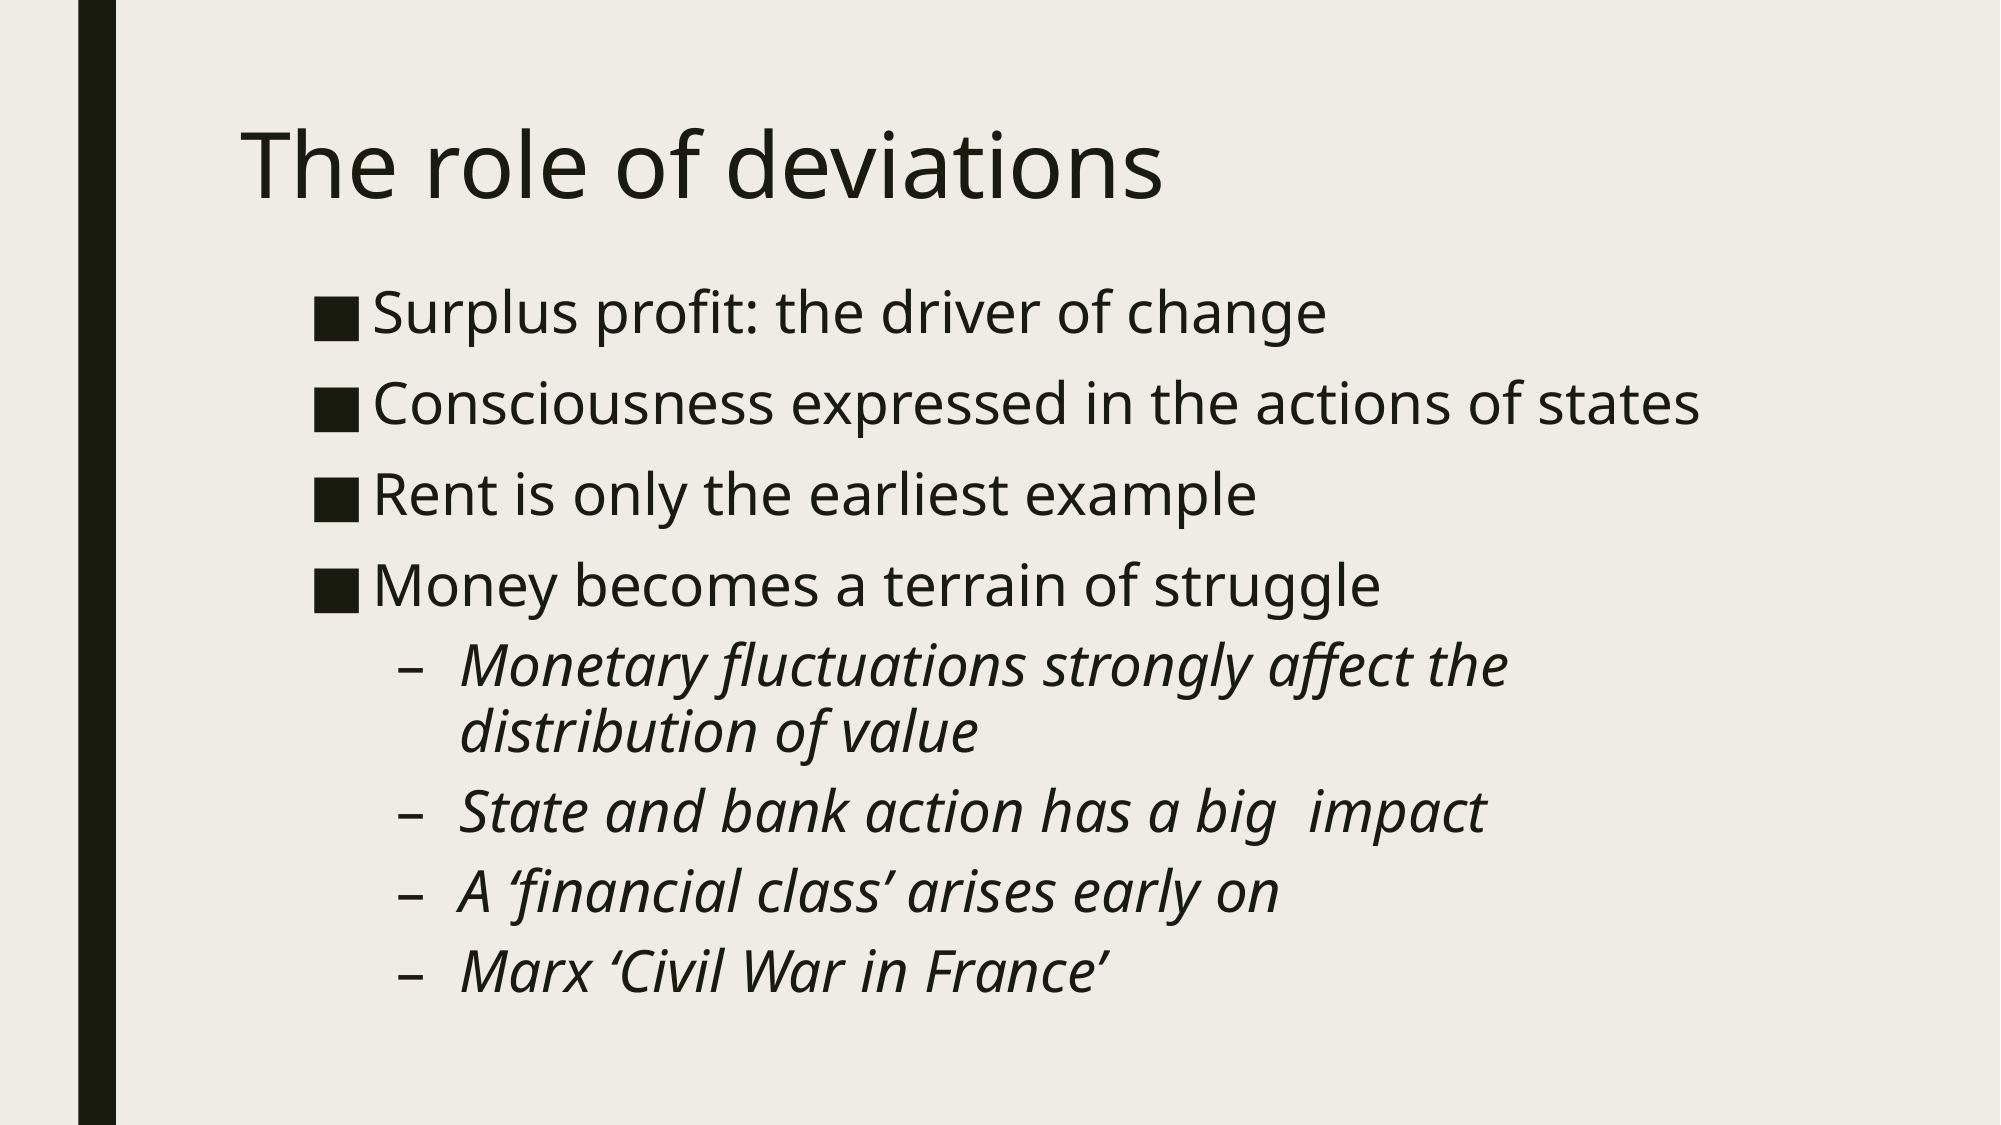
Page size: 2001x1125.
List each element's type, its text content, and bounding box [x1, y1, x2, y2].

list Surplus profit: the driver of change Consciousness expressed in the actions of states Rent is only the earliest example Money becomes a terrain of struggle Monetary fluctuations strongly affect the distribution of value State and bank action has a big impact A ‘financial class’ arises early on Marx ‘Civil War in France’ [294, 273, 1784, 1048]
title The role of deviations [225, 112, 1800, 357]
